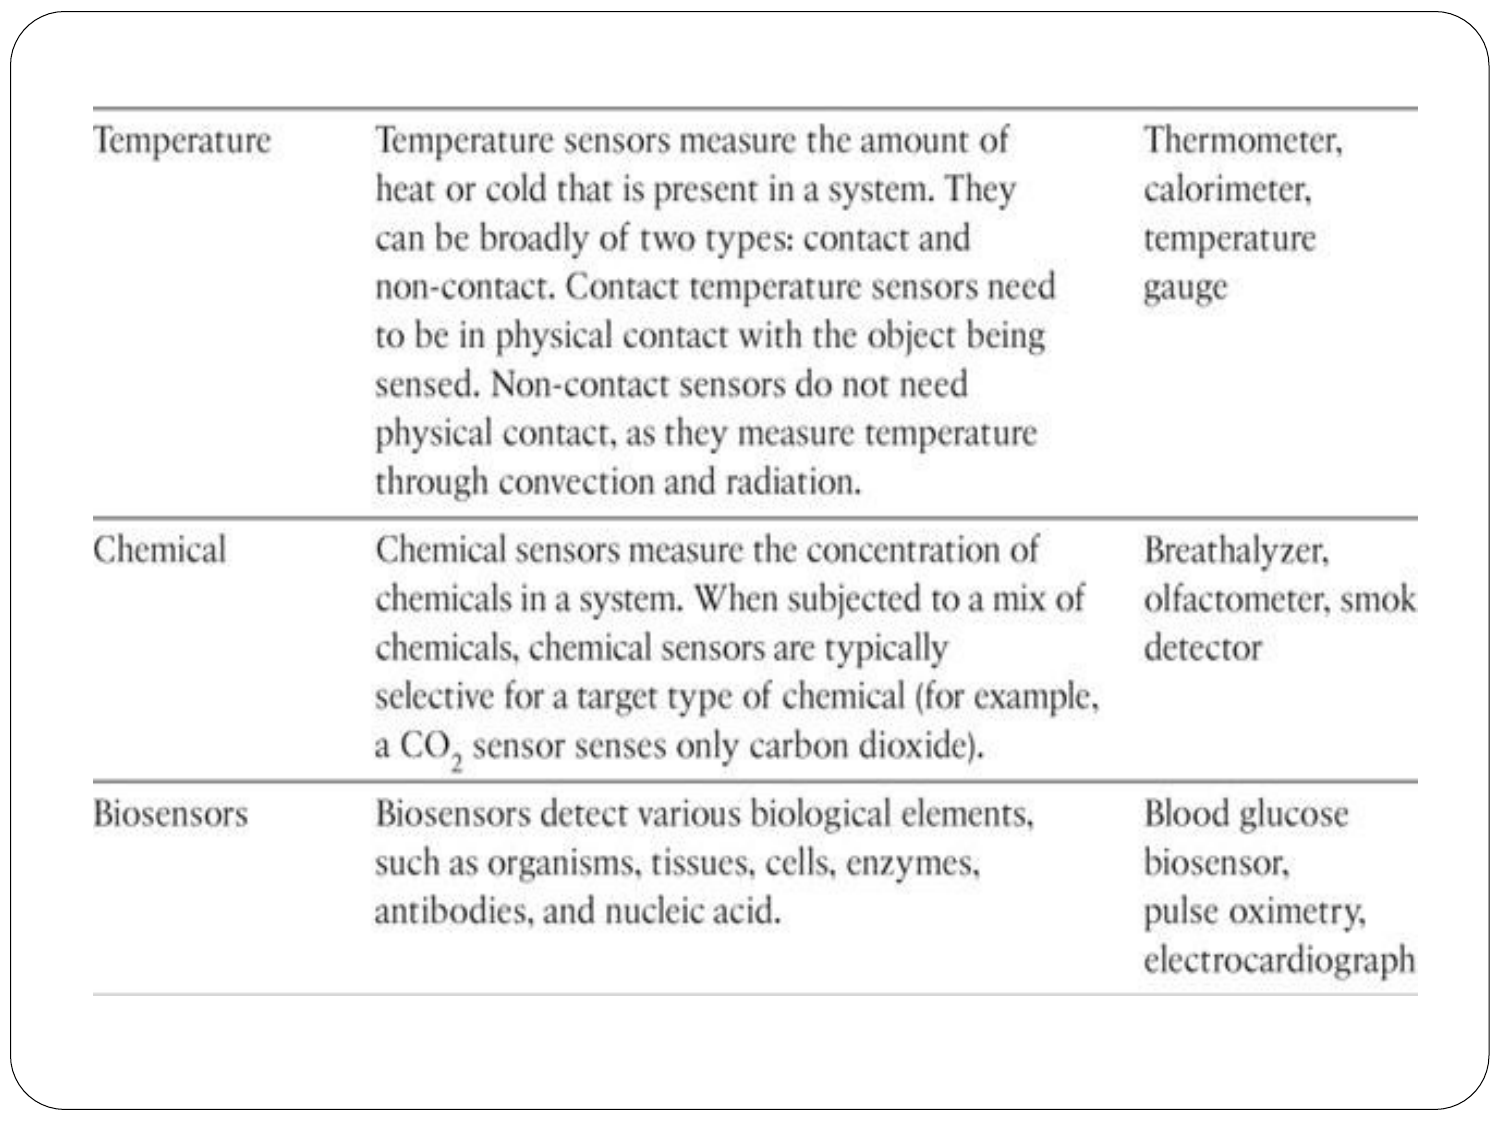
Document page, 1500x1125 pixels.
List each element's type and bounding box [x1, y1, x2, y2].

picture [93, 105, 1419, 997]
